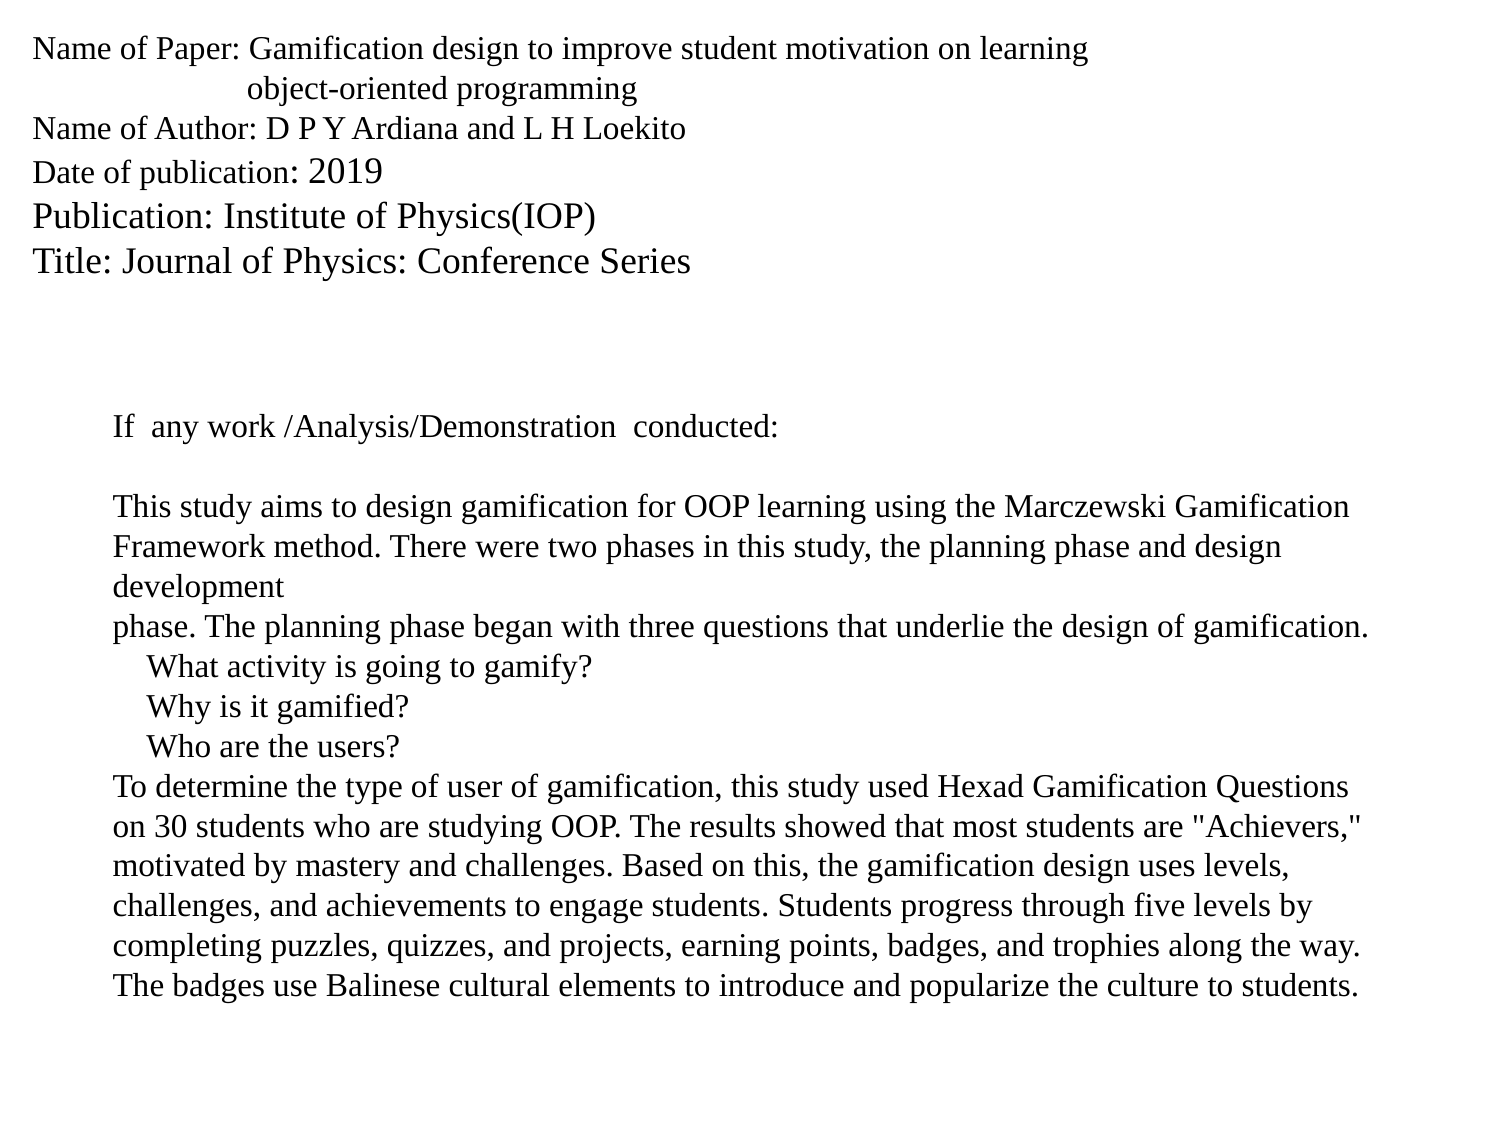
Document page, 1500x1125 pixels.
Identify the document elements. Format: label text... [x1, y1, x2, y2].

text_box If any work /Analysis/Demonstration conducted: This study aims to design gamification for OOP learning using the Marczewski Gamification Framework method. There were two phases in this study, the planning phase and design development phase. The planning phase began with three questions that underlie the design of gamification.  What activity is going to gamify?  Why is it gamified?  Who are the users? To determine the type of user of gamification, this study used Hexad Gamification Questions on 30 students who are studying OOP. The results showed that most students are "Achievers," motivated by mastery and challenges. Based on this, the gamification design uses levels, challenges, and achievements to engage students. Students progress through five levels by completing puzzles, quizzes, and projects, earning points, badges, and trophies along the way. The badges use Balinese cultural elements to introduce and popularize the culture to students. [97, 397, 1403, 1051]
text_box Name of Paper: Gamification design to improve student motivation on learning object-oriented programming Name of Author: D P Y Ardiana and L H Loekito Date of publication: 2019 Publication: Institute of Physics(IOP) Title: Journal of Physics: Conference Series [17, 19, 1471, 919]
